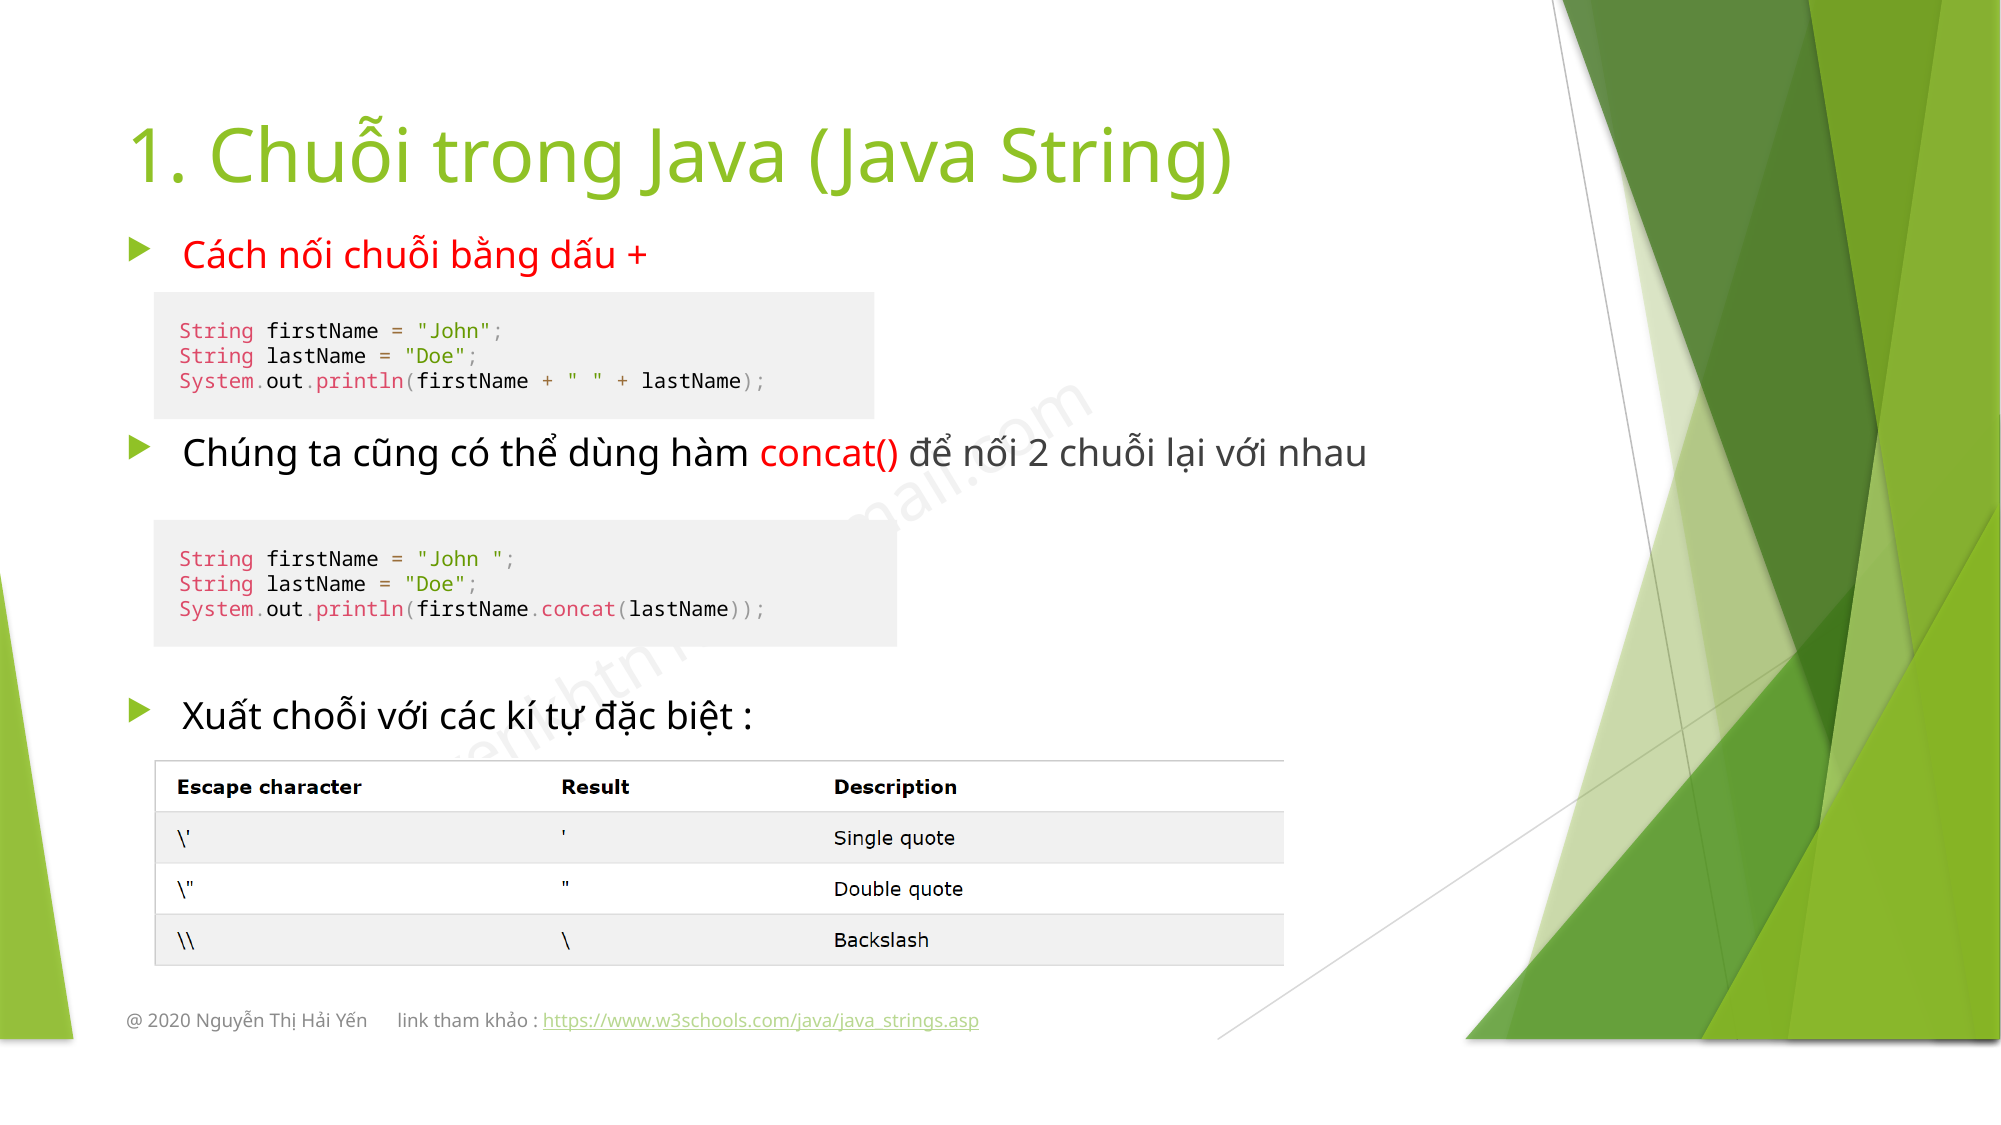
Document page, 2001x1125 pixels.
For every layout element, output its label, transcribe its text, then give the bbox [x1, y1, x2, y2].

title 1. Chuỗi trong Java (Java String) [111, 99, 1522, 216]
text_box String firstName = "John"; String lastName = "Doe"; System.out.println(firstName + " " + lastName); [153, 292, 875, 420]
picture [153, 758, 1284, 969]
list Cách nối chuỗi bằng dấu + Chúng ta cũng có thể dùng hàm concat() để nối 2 chuỗi lại với nhau Xuất choỗi với các kí tự đặc biệt : [111, 223, 1522, 992]
footer @ 2020 Nguyễn Thị Hải Yến link tham khảo : https://www.w3schools.com/java/java_strings.asp [111, 991, 1145, 1051]
text_box String firstName = "John "; String lastName = "Doe"; System.out.println(firstName.concat(lastName)); [153, 519, 898, 647]
